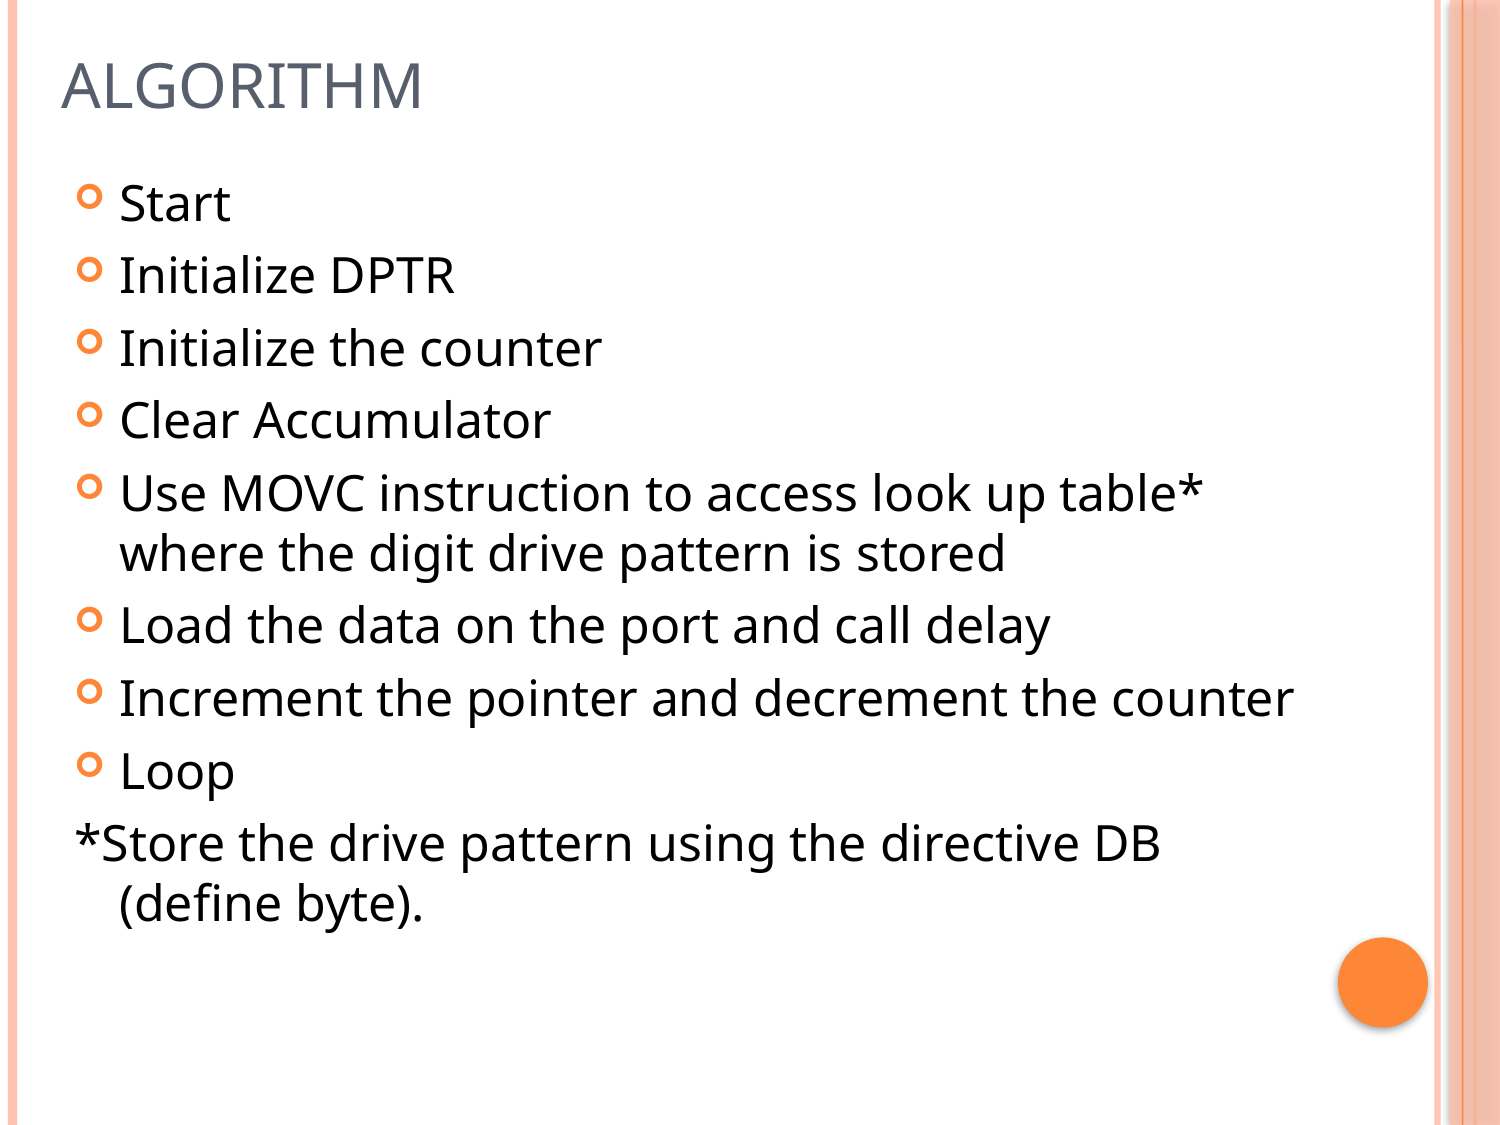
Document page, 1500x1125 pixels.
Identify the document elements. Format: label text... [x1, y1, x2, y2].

list Start Initialize DPTR Initialize the counter Clear Accumulator Use MOVC instruction to access look up table* where the digit drive pattern is stored Load the data on the port and call delay Increment the pointer and decrement the counter Loop *Store the drive pattern using the directive DB (define byte). [59, 164, 1325, 1079]
title algorithm [46, 0, 1272, 129]
